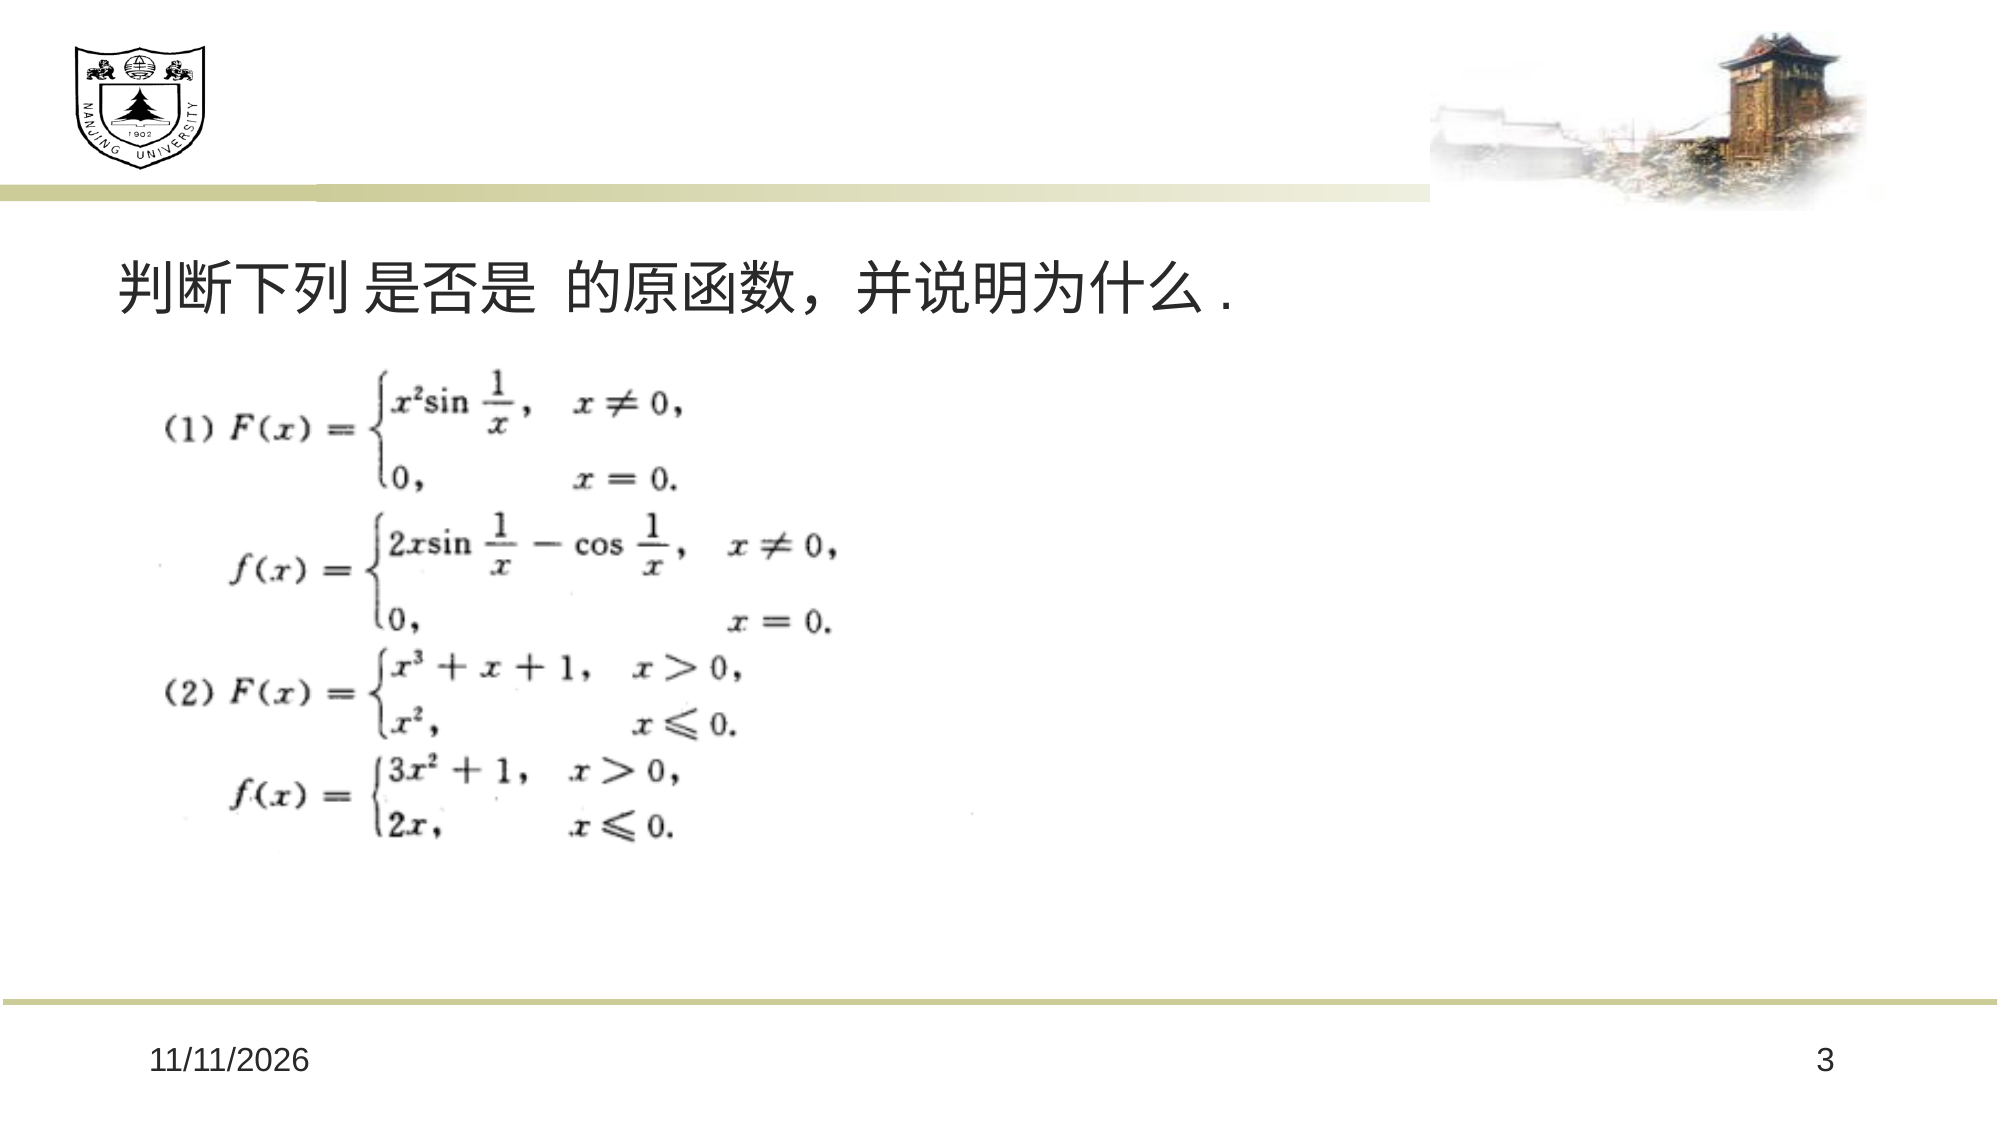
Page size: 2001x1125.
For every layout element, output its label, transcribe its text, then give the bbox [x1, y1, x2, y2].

picture [133, 354, 1017, 853]
picture [3, 999, 1998, 1005]
picture [67, 42, 213, 173]
slide_number 3 [1645, 1030, 1850, 1106]
picture [1430, 31, 1867, 211]
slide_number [133, 1030, 417, 1106]
